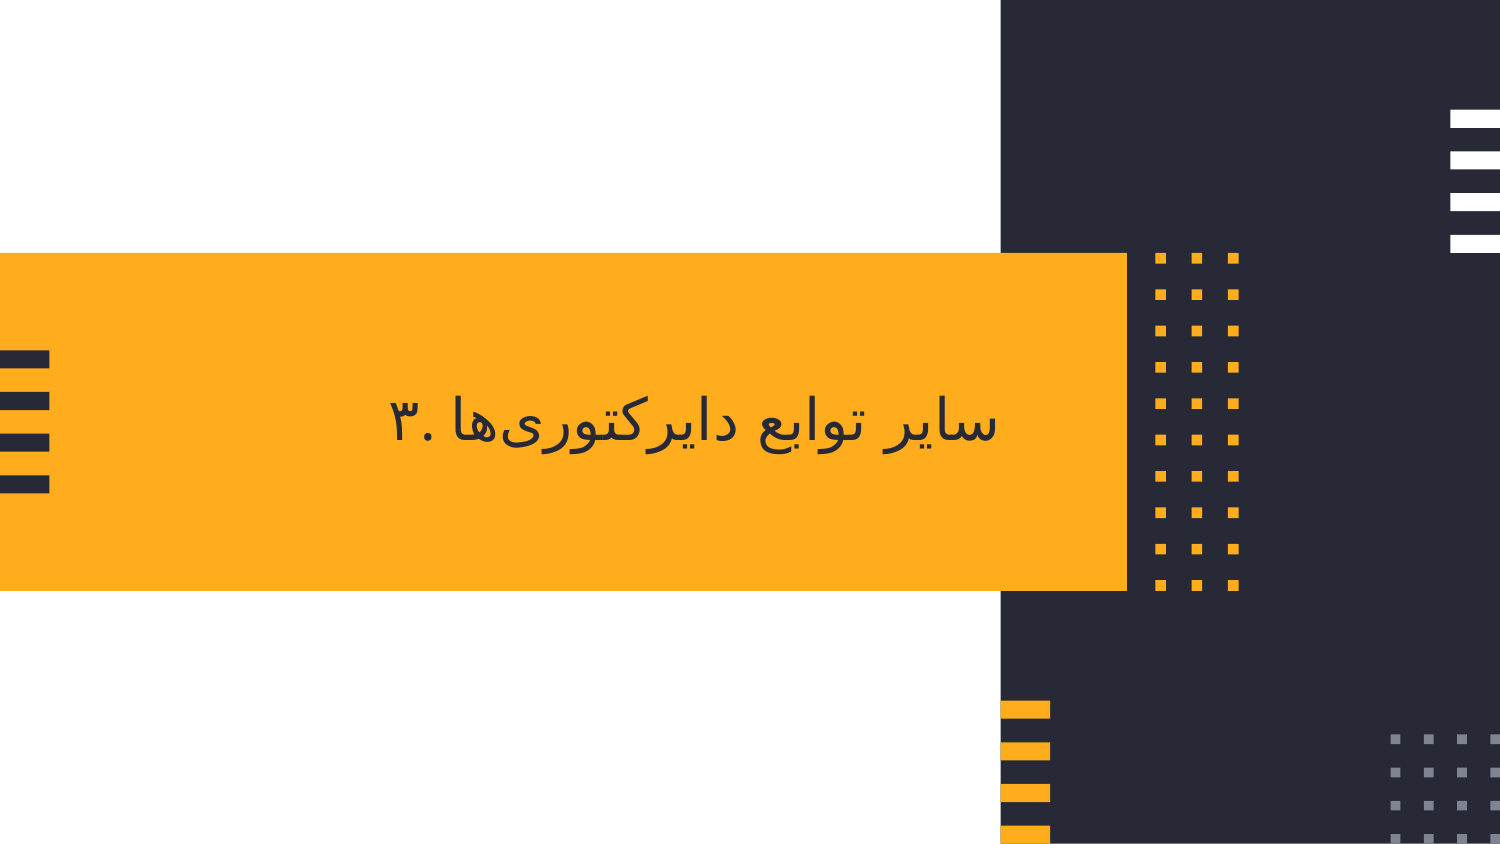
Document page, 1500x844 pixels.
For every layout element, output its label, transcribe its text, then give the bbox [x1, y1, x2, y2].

title ۳. سایر توابع دایرکتوری‌ها [98, 350, 1001, 494]
